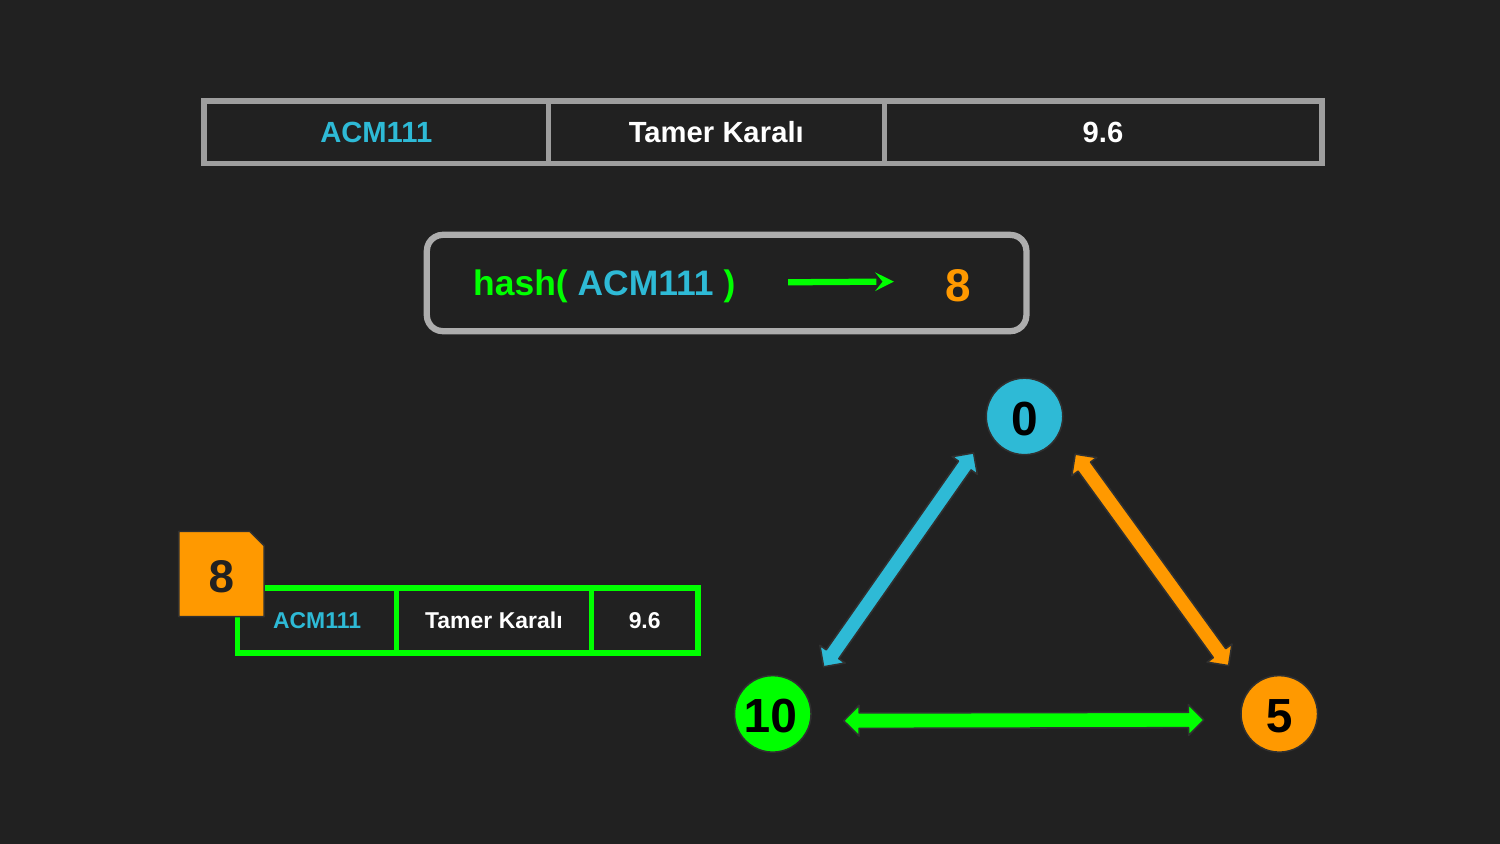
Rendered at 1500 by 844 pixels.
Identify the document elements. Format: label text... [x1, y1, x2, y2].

table_header ACM111 [240, 591, 394, 650]
text_box [845, 234, 1027, 332]
table_header Tamer Karalı [399, 591, 589, 650]
table_header 9.6 [594, 591, 695, 650]
text_box 10 [715, 669, 826, 758]
text_box [426, 234, 835, 332]
table_header ACM111 [207, 104, 546, 161]
text_box [819, 452, 978, 667]
text_box [843, 704, 1204, 737]
text_box [1071, 454, 1233, 666]
text_box 0 [989, 372, 1060, 460]
text_box 5 [1236, 669, 1322, 758]
table_header 9.6 [887, 104, 1319, 161]
table_header Tamer Karalı [551, 104, 882, 161]
text_box 8 [178, 531, 264, 617]
